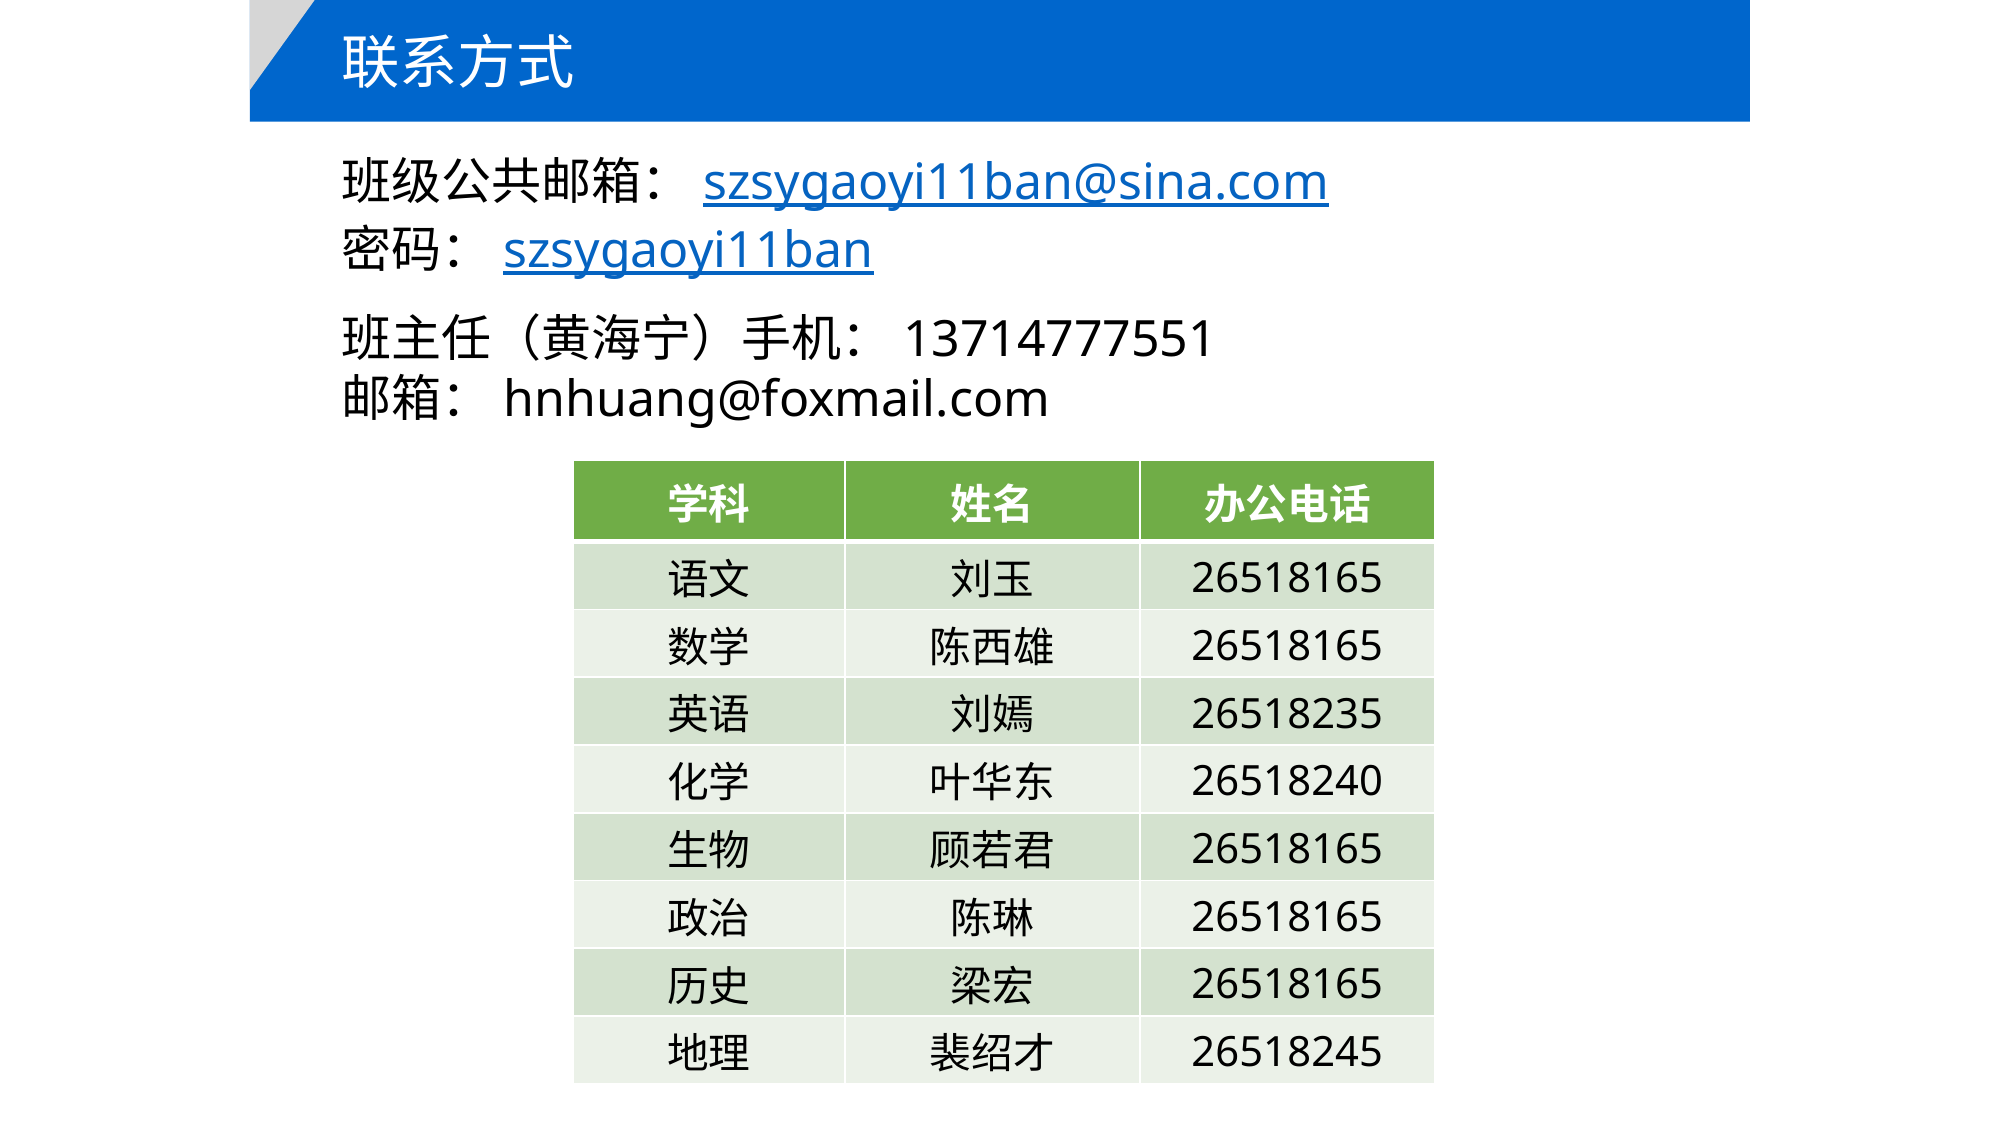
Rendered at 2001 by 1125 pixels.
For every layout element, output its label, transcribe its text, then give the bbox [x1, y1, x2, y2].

table_cell 26518165 [1141, 881, 1434, 947]
table_header 办公电话 [1141, 461, 1434, 539]
table_cell 顾若君 [846, 814, 1139, 880]
text_box 班级公共邮箱：szsygaoyi11ban@sina.com 密码：szsygaoyi11ban [326, 141, 1412, 294]
table_cell 26518235 [1141, 678, 1434, 744]
table_cell 叶华东 [846, 746, 1139, 812]
table_header 学科 [574, 461, 844, 539]
table_cell 26518240 [1141, 746, 1434, 812]
table_cell 陈西雄 [846, 610, 1139, 676]
table_cell 语文 [574, 544, 844, 609]
table_cell 26518245 [1141, 1017, 1434, 1083]
table_cell 刘嫣 [846, 678, 1139, 744]
table_cell 26518165 [1141, 544, 1434, 609]
text_box 联系方式 [326, 17, 1054, 103]
table_cell 政治 [574, 881, 844, 947]
table_cell 26518165 [1141, 610, 1434, 676]
table_cell 化学 [574, 746, 844, 812]
table_cell 裴绍才 [846, 1017, 1139, 1083]
table_cell 历史 [574, 949, 844, 1015]
table_cell 26518165 [1141, 949, 1434, 1015]
table_cell 26518165 [1141, 814, 1434, 880]
text_box 班主任（黄海宁）手机：13714777551 邮箱：hnhuang@foxmail.com [326, 298, 1319, 434]
table_cell 数学 [574, 610, 844, 676]
text_box [249, 0, 315, 91]
text_box [249, 0, 1750, 122]
table_cell 刘玉 [846, 544, 1139, 609]
table_cell 地理 [574, 1017, 844, 1083]
table_header 姓名 [846, 461, 1139, 539]
table_cell 生物 [574, 814, 844, 880]
table_cell 陈琳 [846, 881, 1139, 947]
table_cell 梁宏 [846, 949, 1139, 1015]
table_cell 英语 [574, 678, 844, 744]
